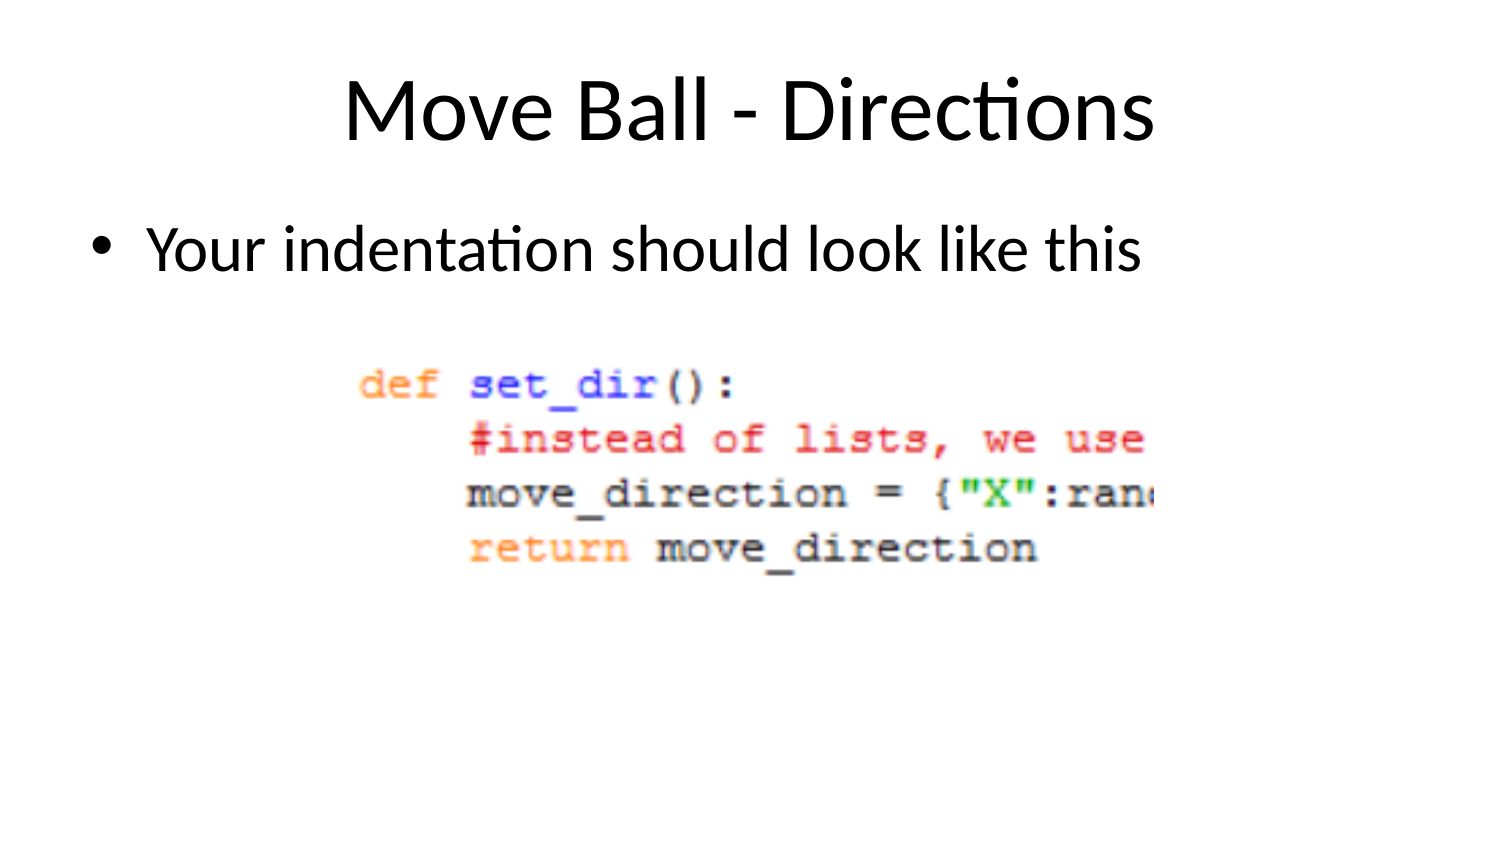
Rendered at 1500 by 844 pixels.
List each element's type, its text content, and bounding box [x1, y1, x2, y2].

title Move Ball - Directions [75, 33, 1425, 175]
list Your indentation should look like this [75, 196, 1425, 754]
picture [348, 350, 1154, 617]
